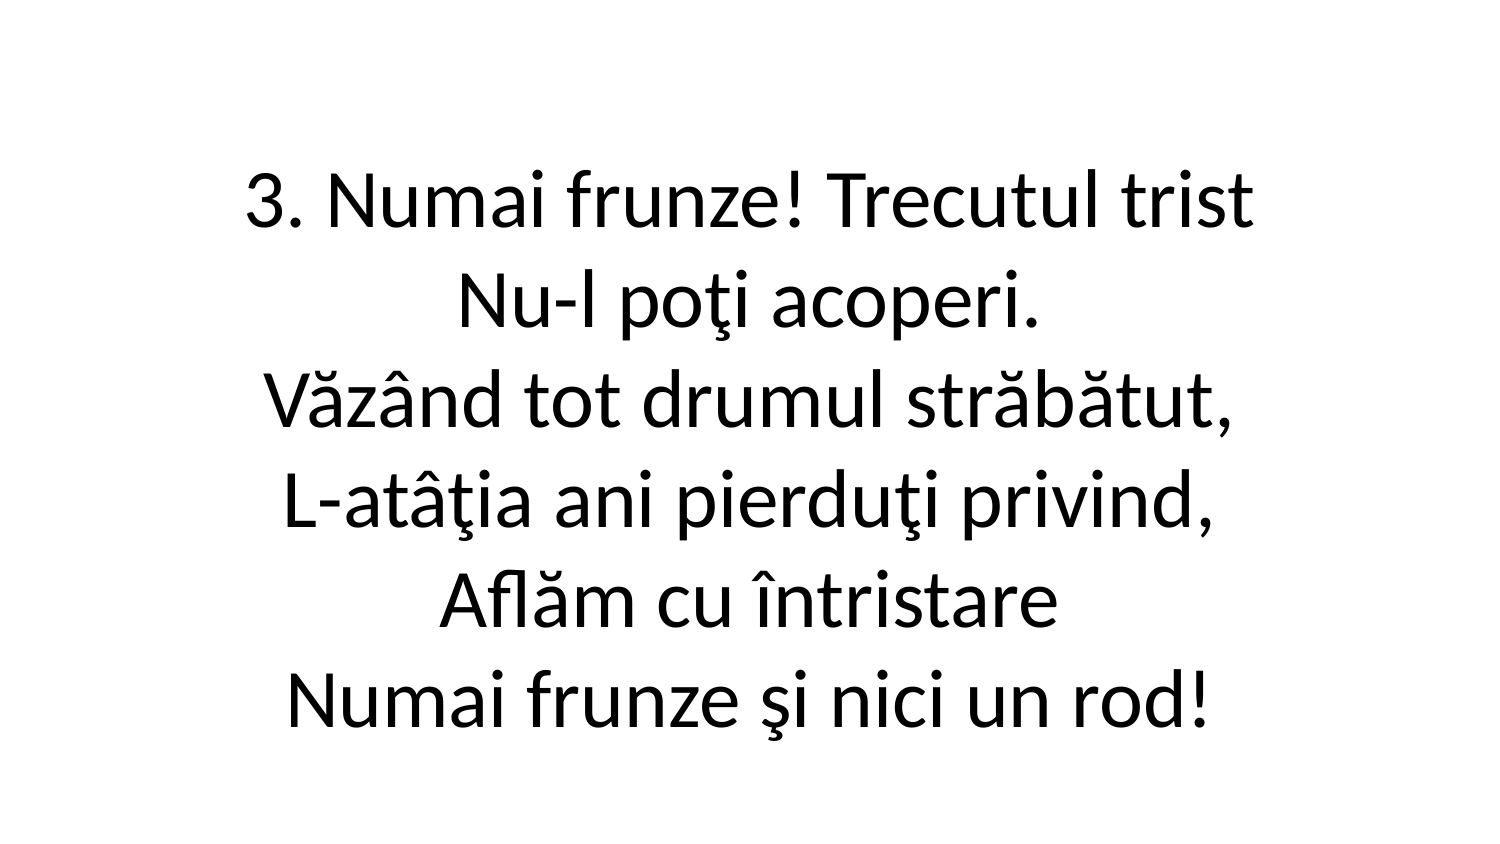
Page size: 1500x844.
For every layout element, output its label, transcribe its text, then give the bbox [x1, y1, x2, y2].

text_box 3. Numai frunze! Trecutul trist Nu-l poţi acoperi. Văzând tot drumul străbătut, L-atâţia ani pierduţi privind, Aflăm cu întristare Numai frunze şi nici un rod! [228, 92, 1272, 752]
